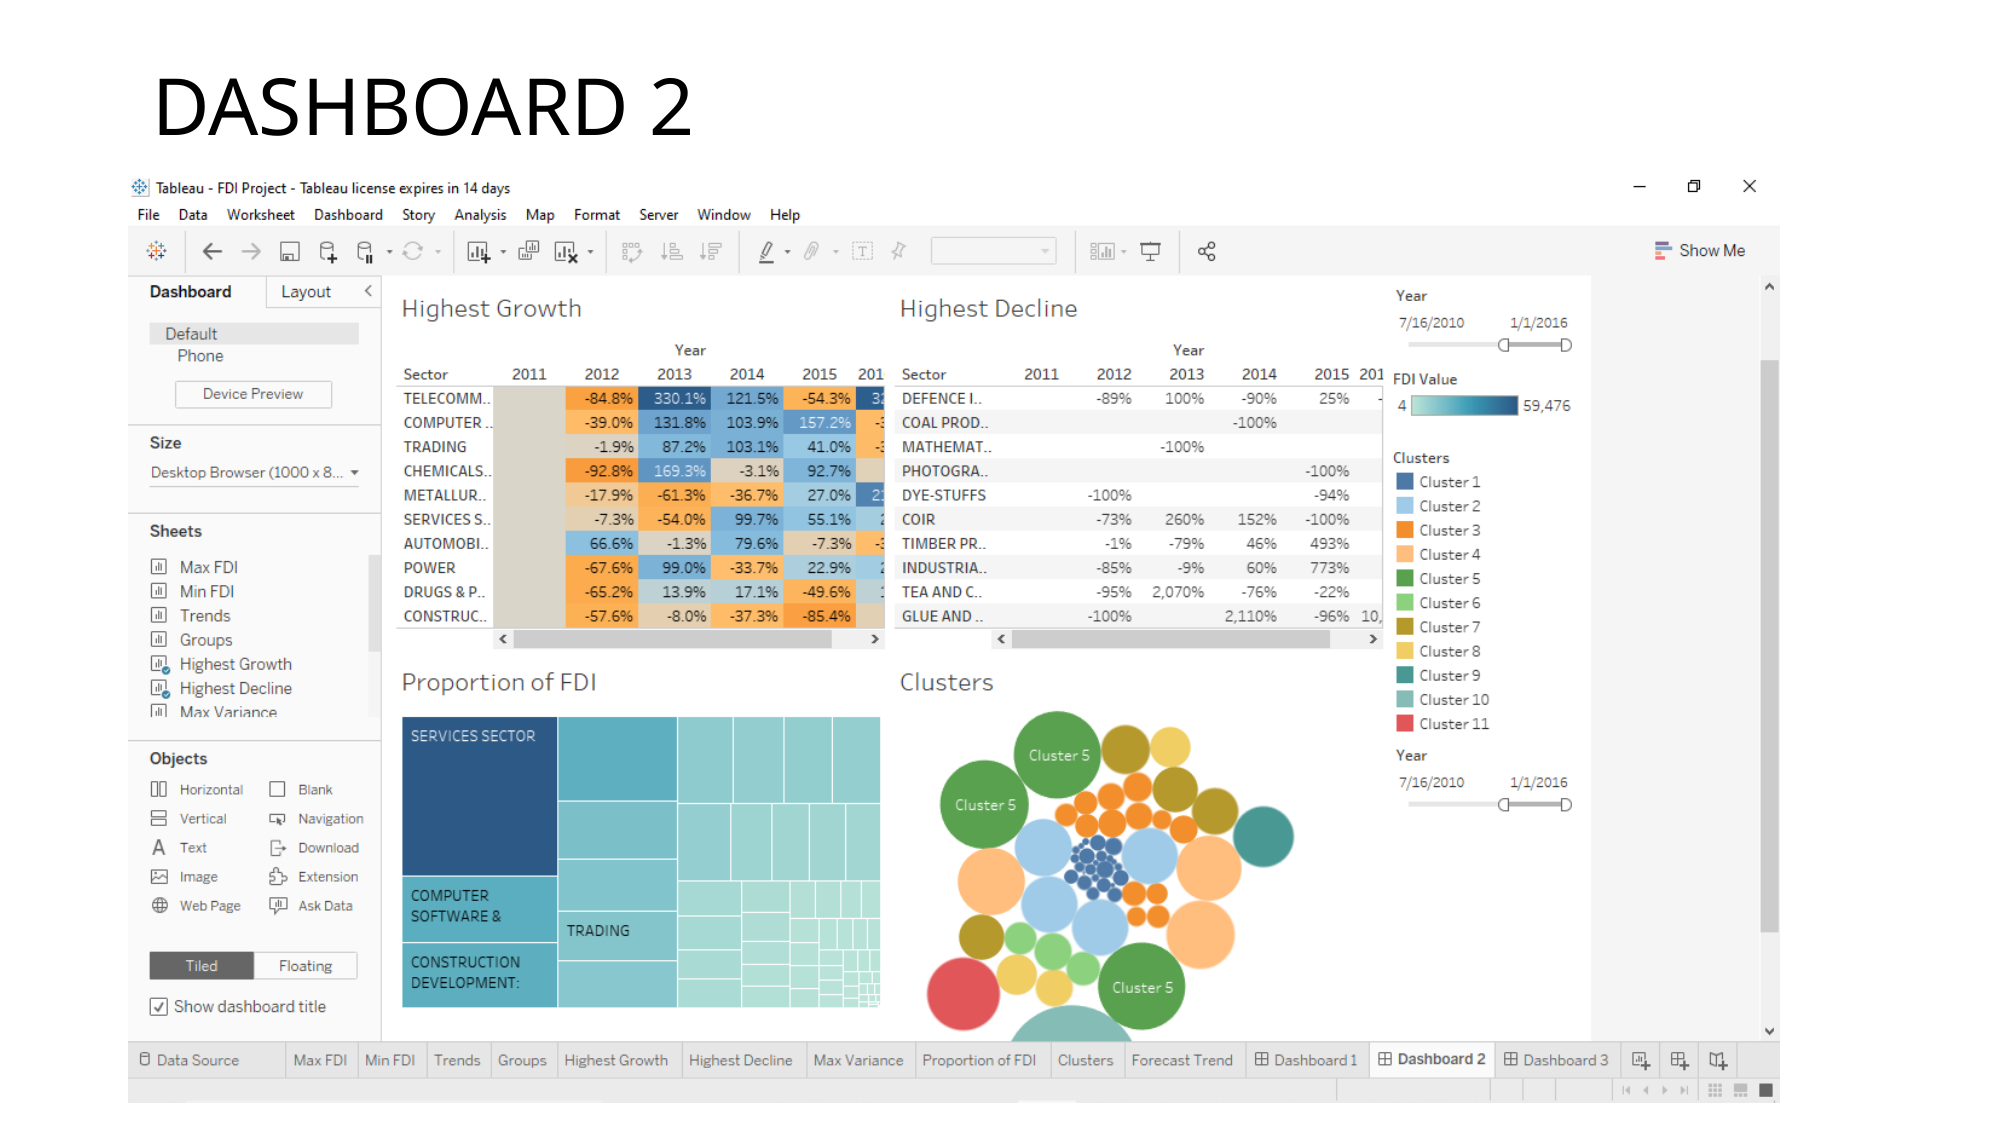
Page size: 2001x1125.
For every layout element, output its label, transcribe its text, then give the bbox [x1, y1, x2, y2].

title DASHBOARD 2 [137, 59, 1859, 161]
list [128, 174, 1780, 1103]
